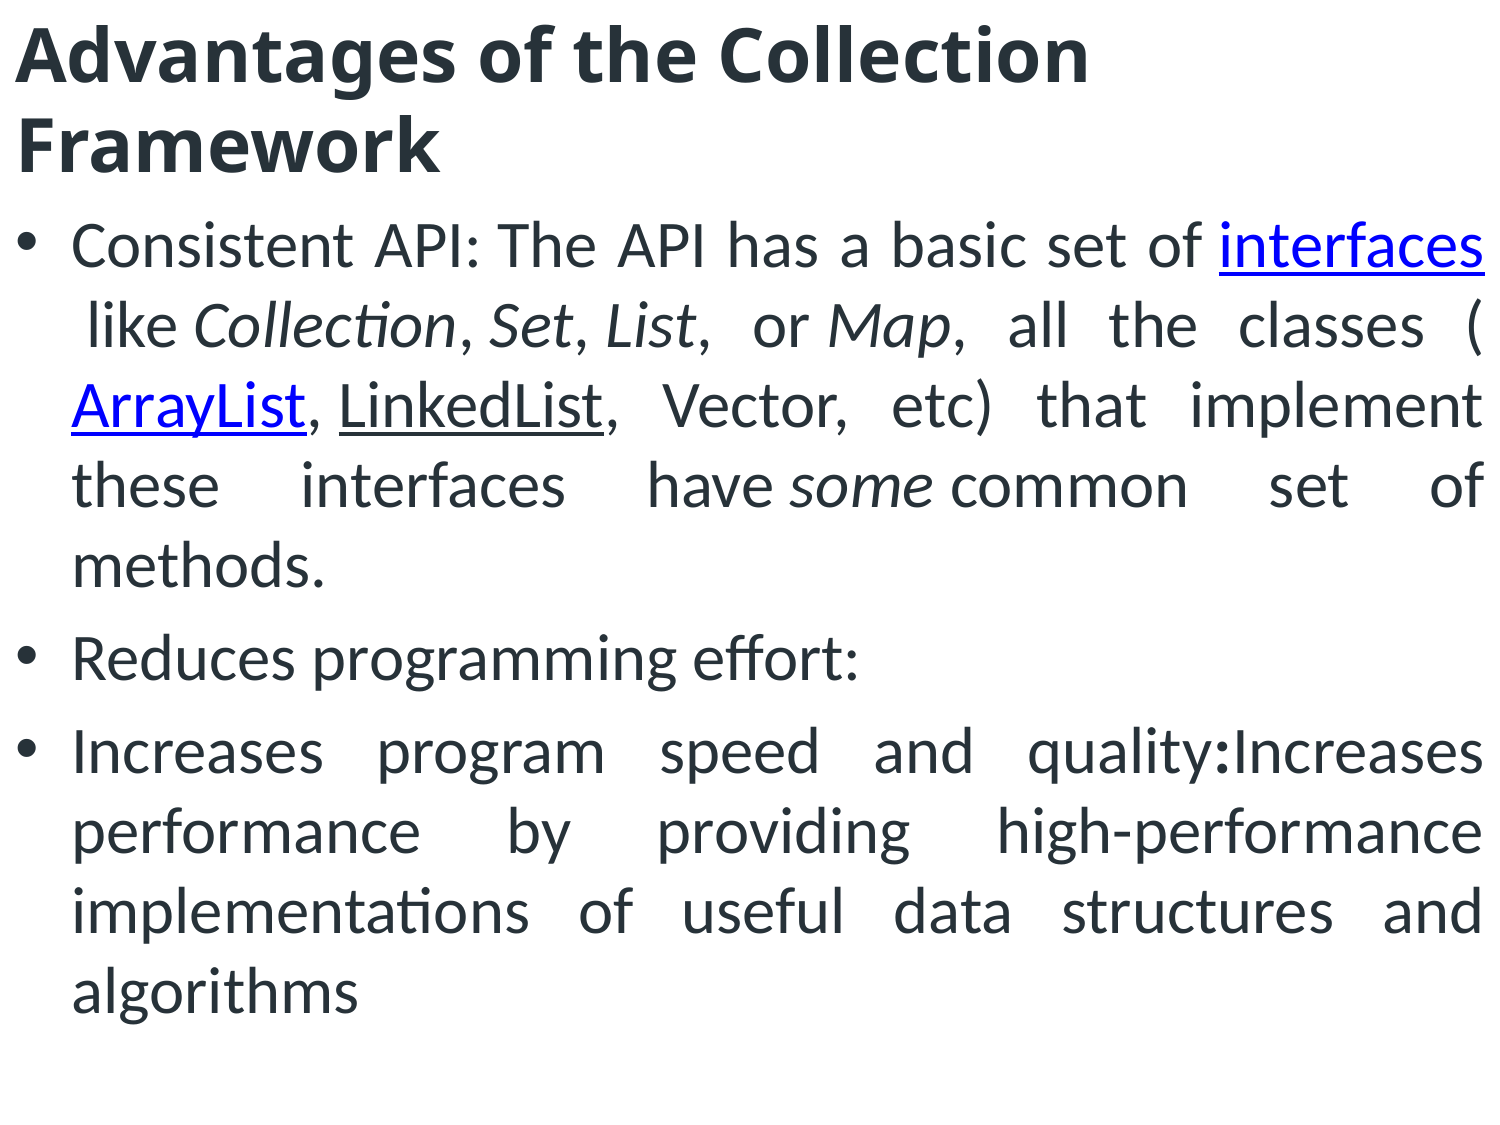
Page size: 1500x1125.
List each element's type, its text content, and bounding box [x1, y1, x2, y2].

list Advantages of the Collection Framework Consistent API: The API has a basic set of interfaces like Collection, Set, List, or Map, all the classes (ArrayList, LinkedList, Vector, etc) that implement these interfaces have some common set of methods. Reduces programming effort: Increases program speed and quality:Increases performance by providing high-performance implementations of useful data structures and algorithms [0, 0, 1500, 1125]
